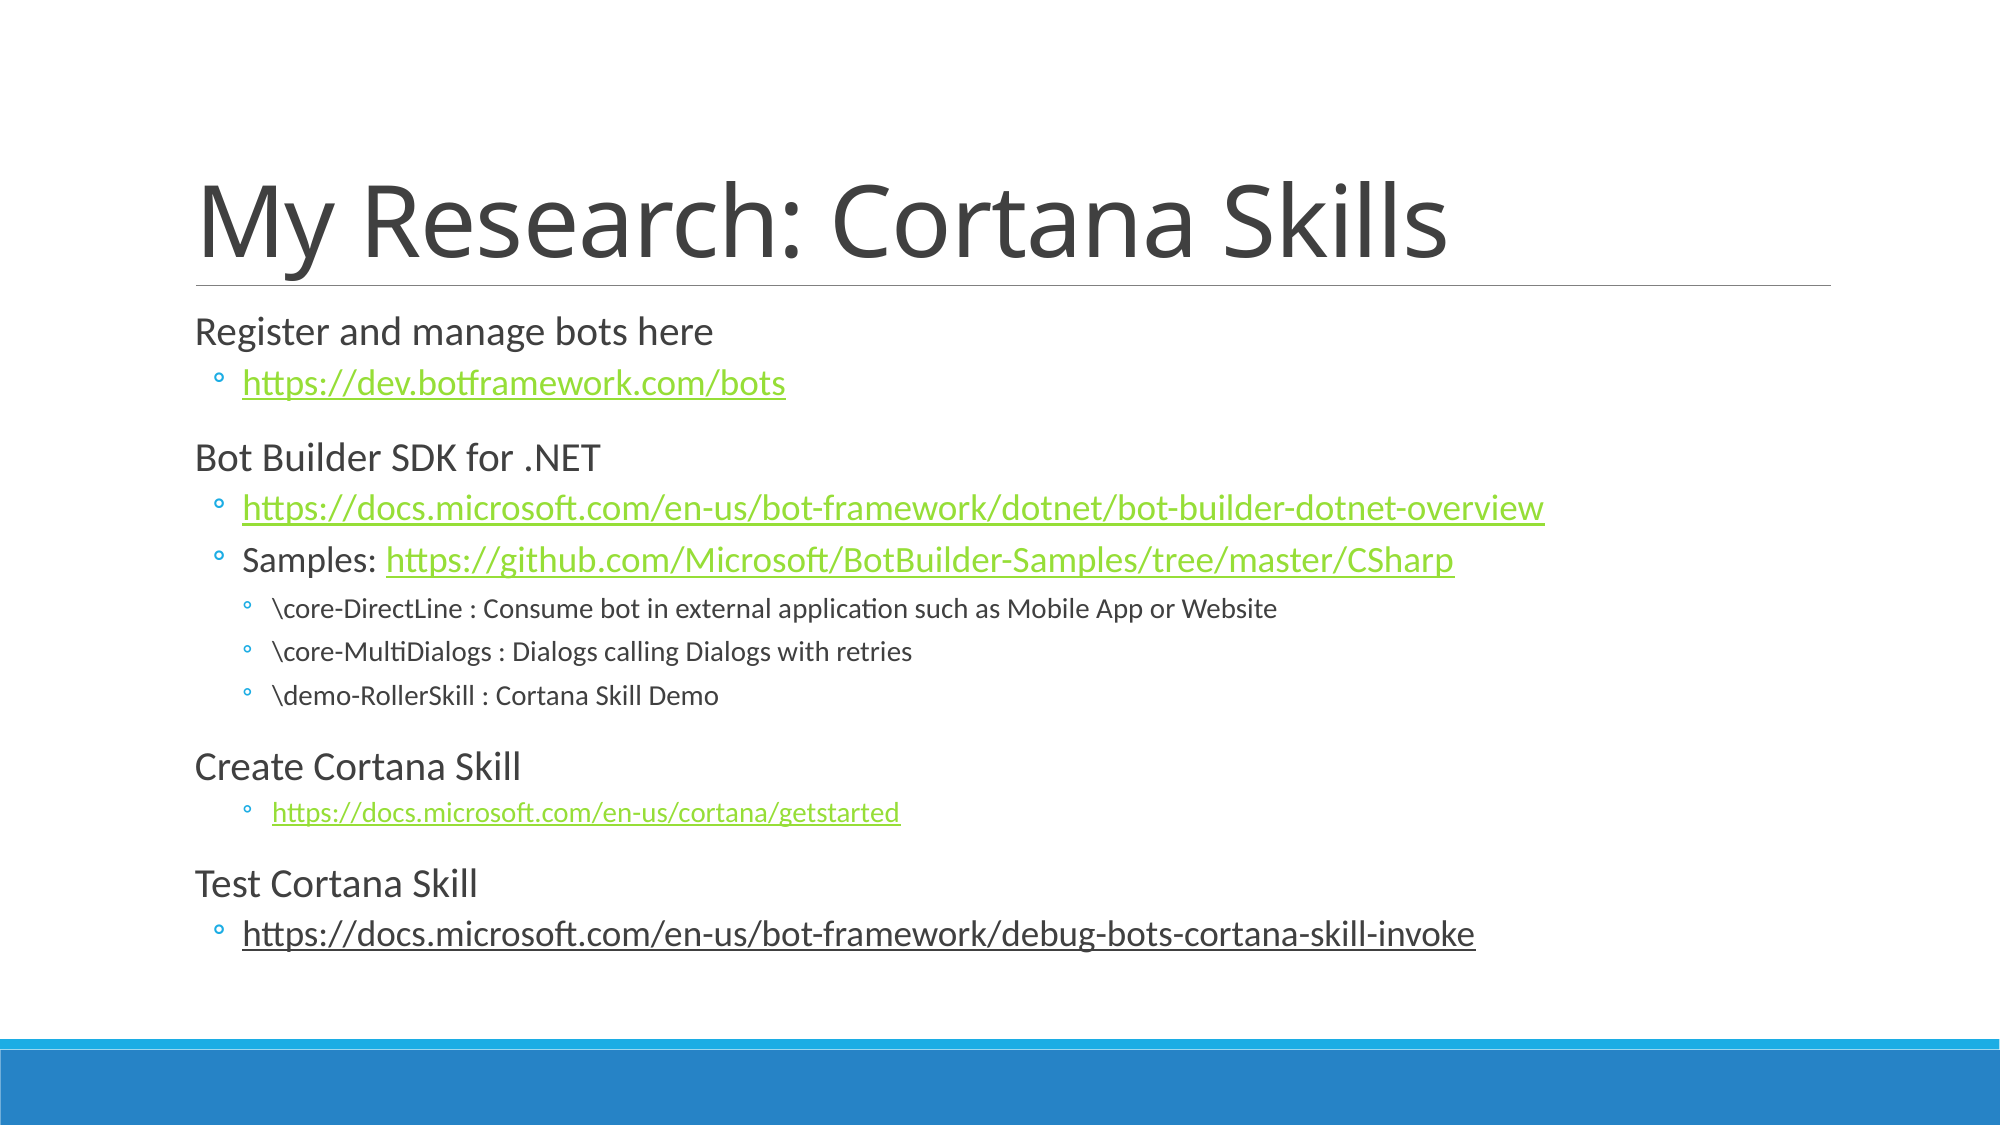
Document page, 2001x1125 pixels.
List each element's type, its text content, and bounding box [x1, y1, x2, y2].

list Register and manage bots here https://dev.botframework.com/bots Bot Builder SDK for .NET https://docs.microsoft.com/en-us/bot-framework/dotnet/bot-builder-dotnet-overview Samples: https://github.com/Microsoft/BotBuilder-Samples/tree/master/CSharp \core-DirectLine : Consume bot in external application such as Mobile App or Website \core-MultiDialogs : Dialogs calling Dialogs with retries \demo-RollerSkill : Cortana Skill Demo Create Cortana Skill https://docs.microsoft.com/en-us/cortana/getstarted Test Cortana Skill https://docs.microsoft.com/en-us/bot-framework/debug-bots-cortana-skill-invoke [180, 302, 1830, 963]
title My Research: Cortana Skills [180, 47, 1830, 285]
